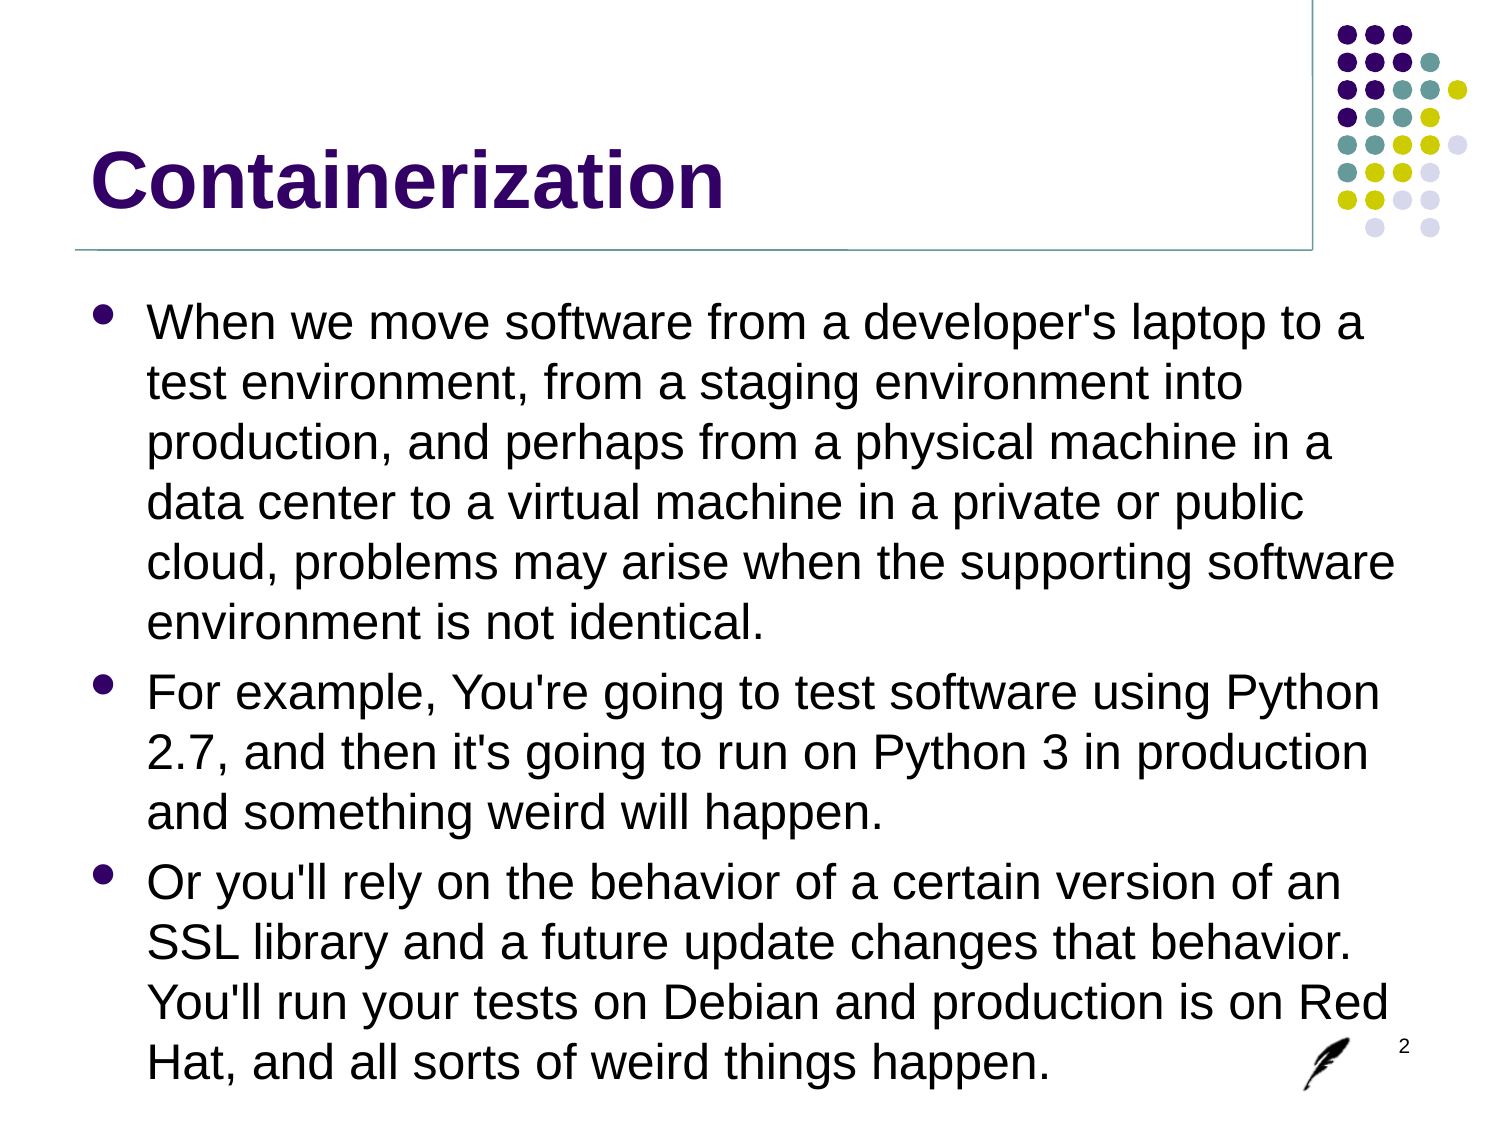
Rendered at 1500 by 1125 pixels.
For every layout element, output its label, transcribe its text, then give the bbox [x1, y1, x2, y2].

title Containerization [75, 20, 1313, 233]
slide_number 2 [1074, 1025, 1425, 1100]
list When we move software from a developer's laptop to a test environment, from a staging environment into production, and perhaps from a physical machine in a data center to a virtual machine in a private or public cloud, problems may arise when the supporting software environment is not identical. For example, You're going to test software using Python 2.7, and then it's going to run on Python 3 in production and something weird will happen. Or you'll rely on the behavior of a certain version of an SSL library and a future update changes that behavior. You'll run your tests on Debian and production is on Red Hat, and all sorts of weird things happen. [75, 282, 1425, 1006]
